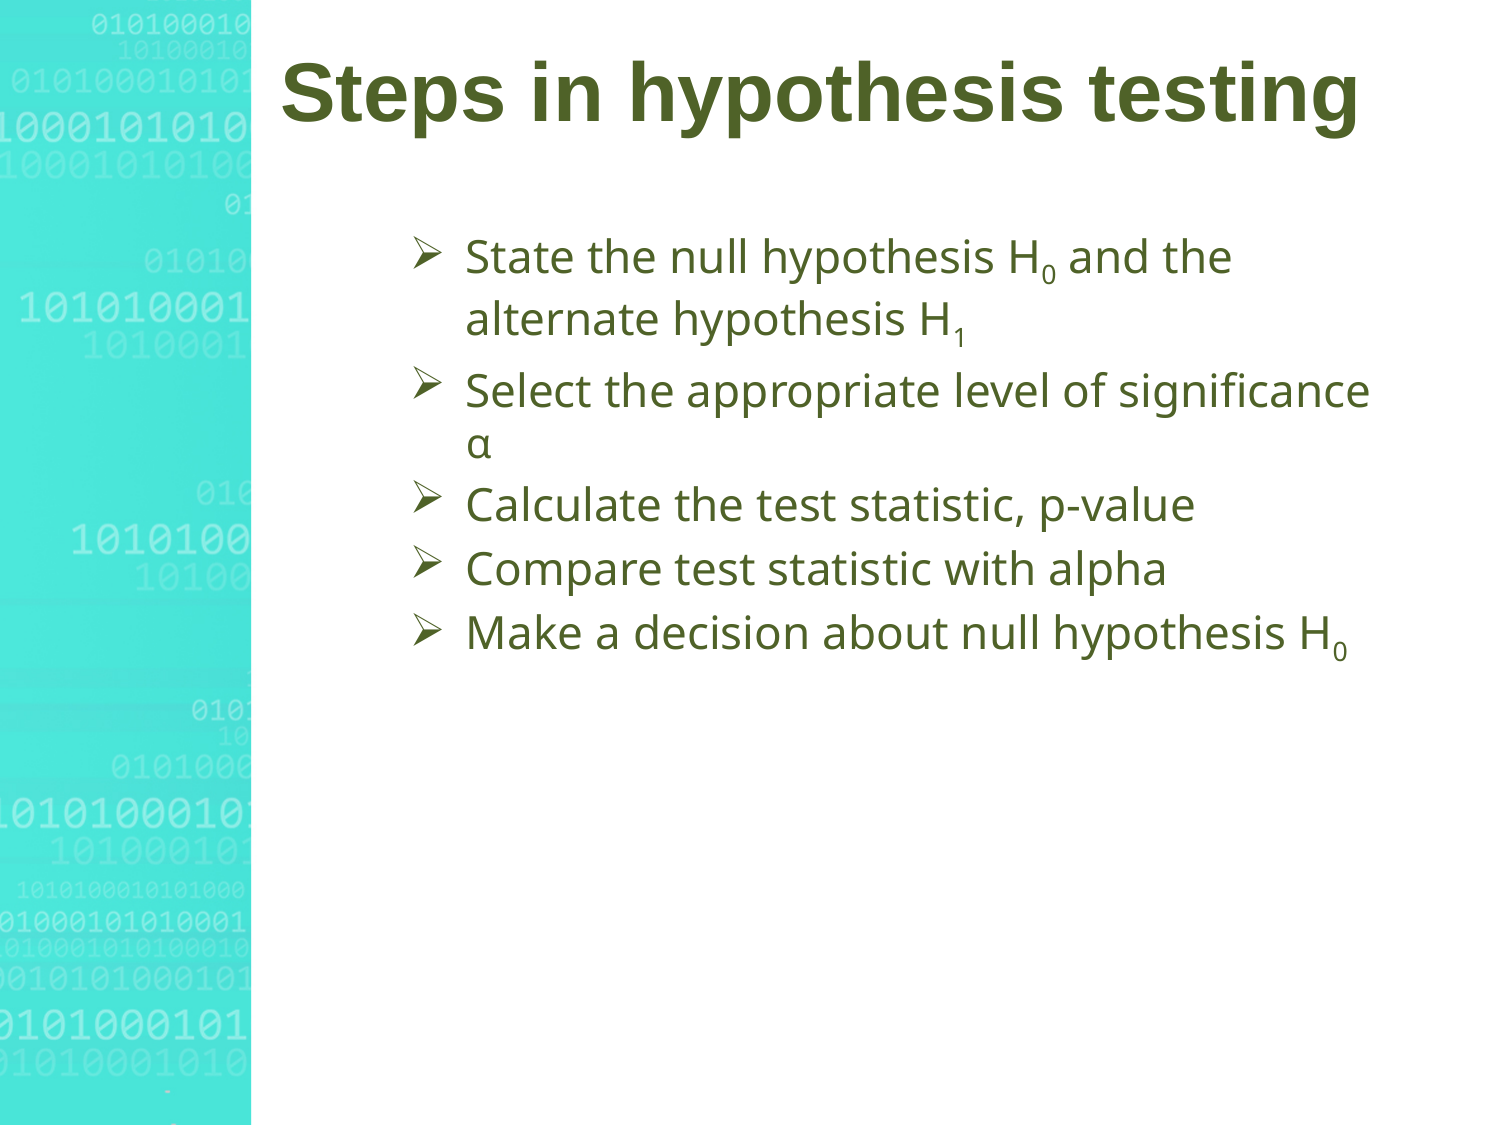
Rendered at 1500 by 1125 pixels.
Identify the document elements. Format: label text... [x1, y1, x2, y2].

list State the null hypothesis H0 and the alternate hypothesis H1 Select the appropriate level of significance α Calculate the test statistic, p-value Compare test statistic with alpha Make a decision about null hypothesis H0 [344, 219, 1422, 1028]
picture [0, 0, 1500, 1125]
title Steps in hypothesis testing [265, 0, 1500, 176]
